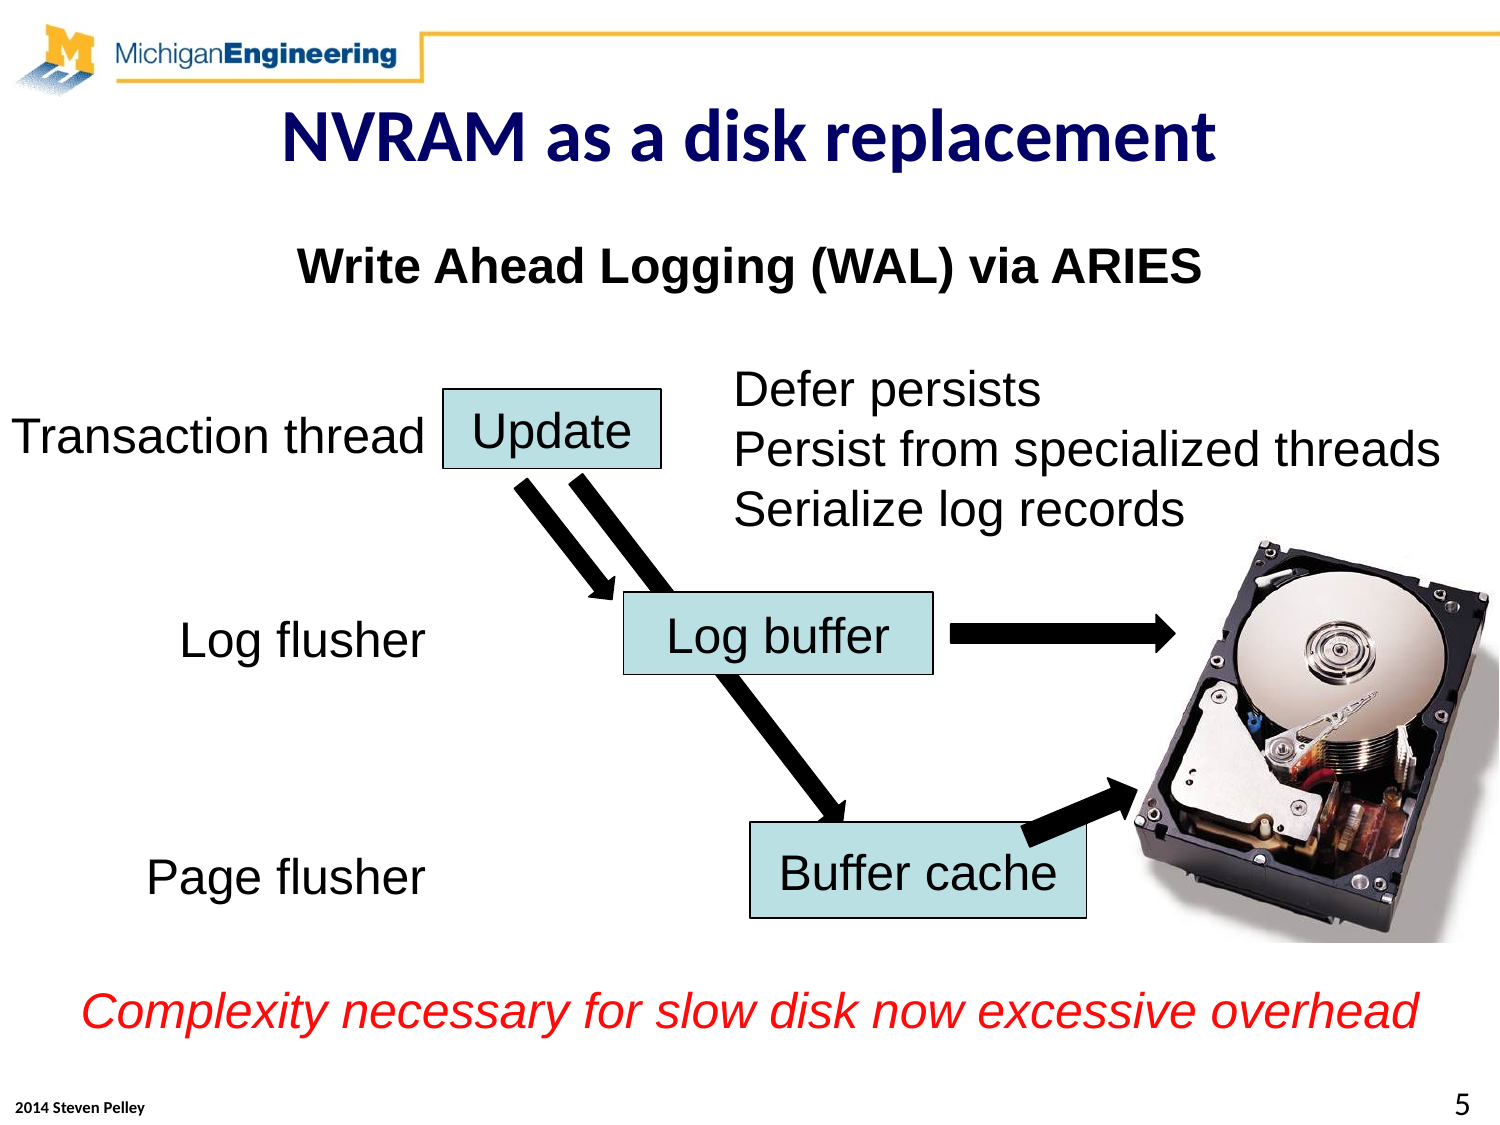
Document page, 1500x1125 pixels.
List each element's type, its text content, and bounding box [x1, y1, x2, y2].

text_box Buffer cache [750, 822, 1087, 919]
text_box Transaction thread [0, 396, 441, 471]
text_box [514, 478, 615, 600]
text_box Write Ahead Logging (WAL) via ARIES [281, 225, 1218, 301]
text_box [950, 623, 1122, 643]
picture [12, 24, 1500, 97]
text_box Log buffer [623, 592, 933, 675]
text_box Page flusher [130, 837, 441, 913]
title NVRAM as a disk replacement [74, 74, 1426, 188]
text_box [1021, 777, 1122, 848]
text_box [569, 473, 674, 592]
slide_number 5 [1425, 1074, 1500, 1125]
text_box Update [442, 389, 662, 469]
text_box [716, 675, 846, 822]
text_box Defer persists Persist from specialized threads Serialize log records [718, 348, 1457, 544]
text_box Complexity necessary for slow disk now excessive overhead [65, 971, 1435, 1046]
picture [1127, 535, 1499, 944]
text_box Log flusher [164, 600, 442, 676]
